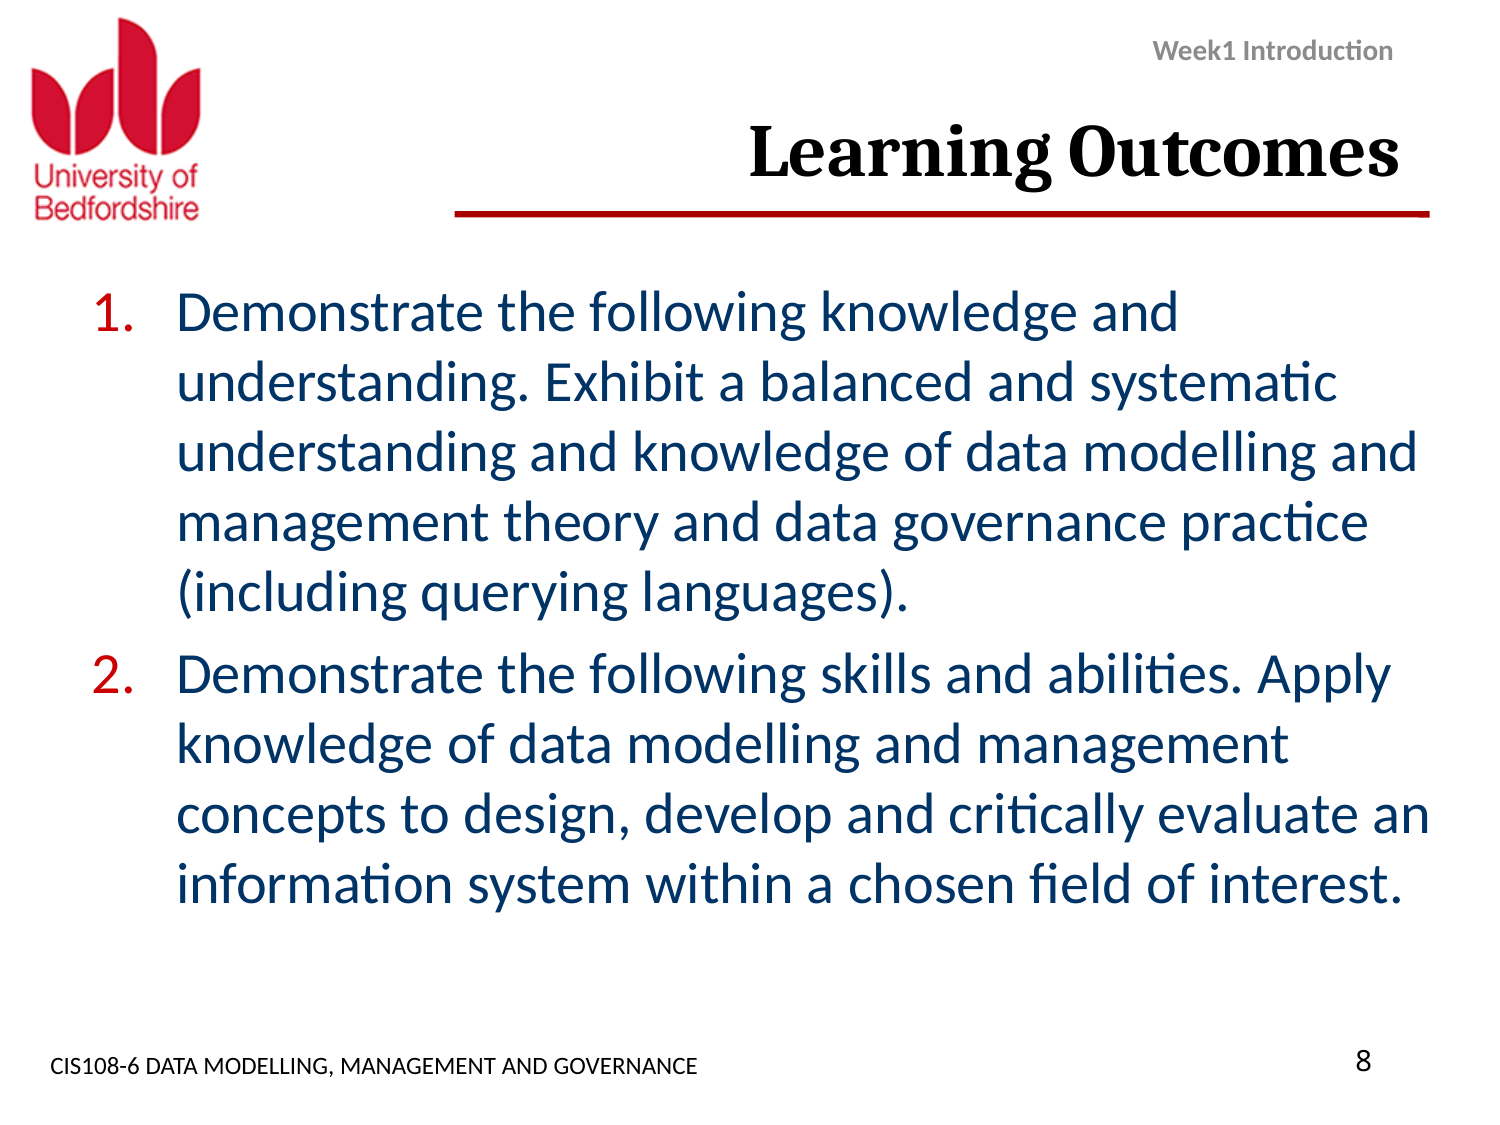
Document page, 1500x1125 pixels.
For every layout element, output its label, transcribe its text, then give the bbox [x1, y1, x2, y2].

list Demonstrate the following knowledge and understanding. Exhibit a balanced and systematic understanding and knowledge of data modelling and management theory and data governance practice (including querying languages). Demonstrate the following skills and abilities. Apply knowledge of data modelling and management concepts to design, develop and critically evaluate an information system within a chosen field of interest. [76, 265, 1455, 1034]
slide_number Week1 Introduction [1065, 18, 1416, 79]
picture [0, 0, 237, 236]
footer CIS108-6 DATA MODELLING, MANAGEMENT AND GOVERNANCE [35, 1035, 750, 1095]
title Learning Outcomes [265, 90, 1416, 203]
